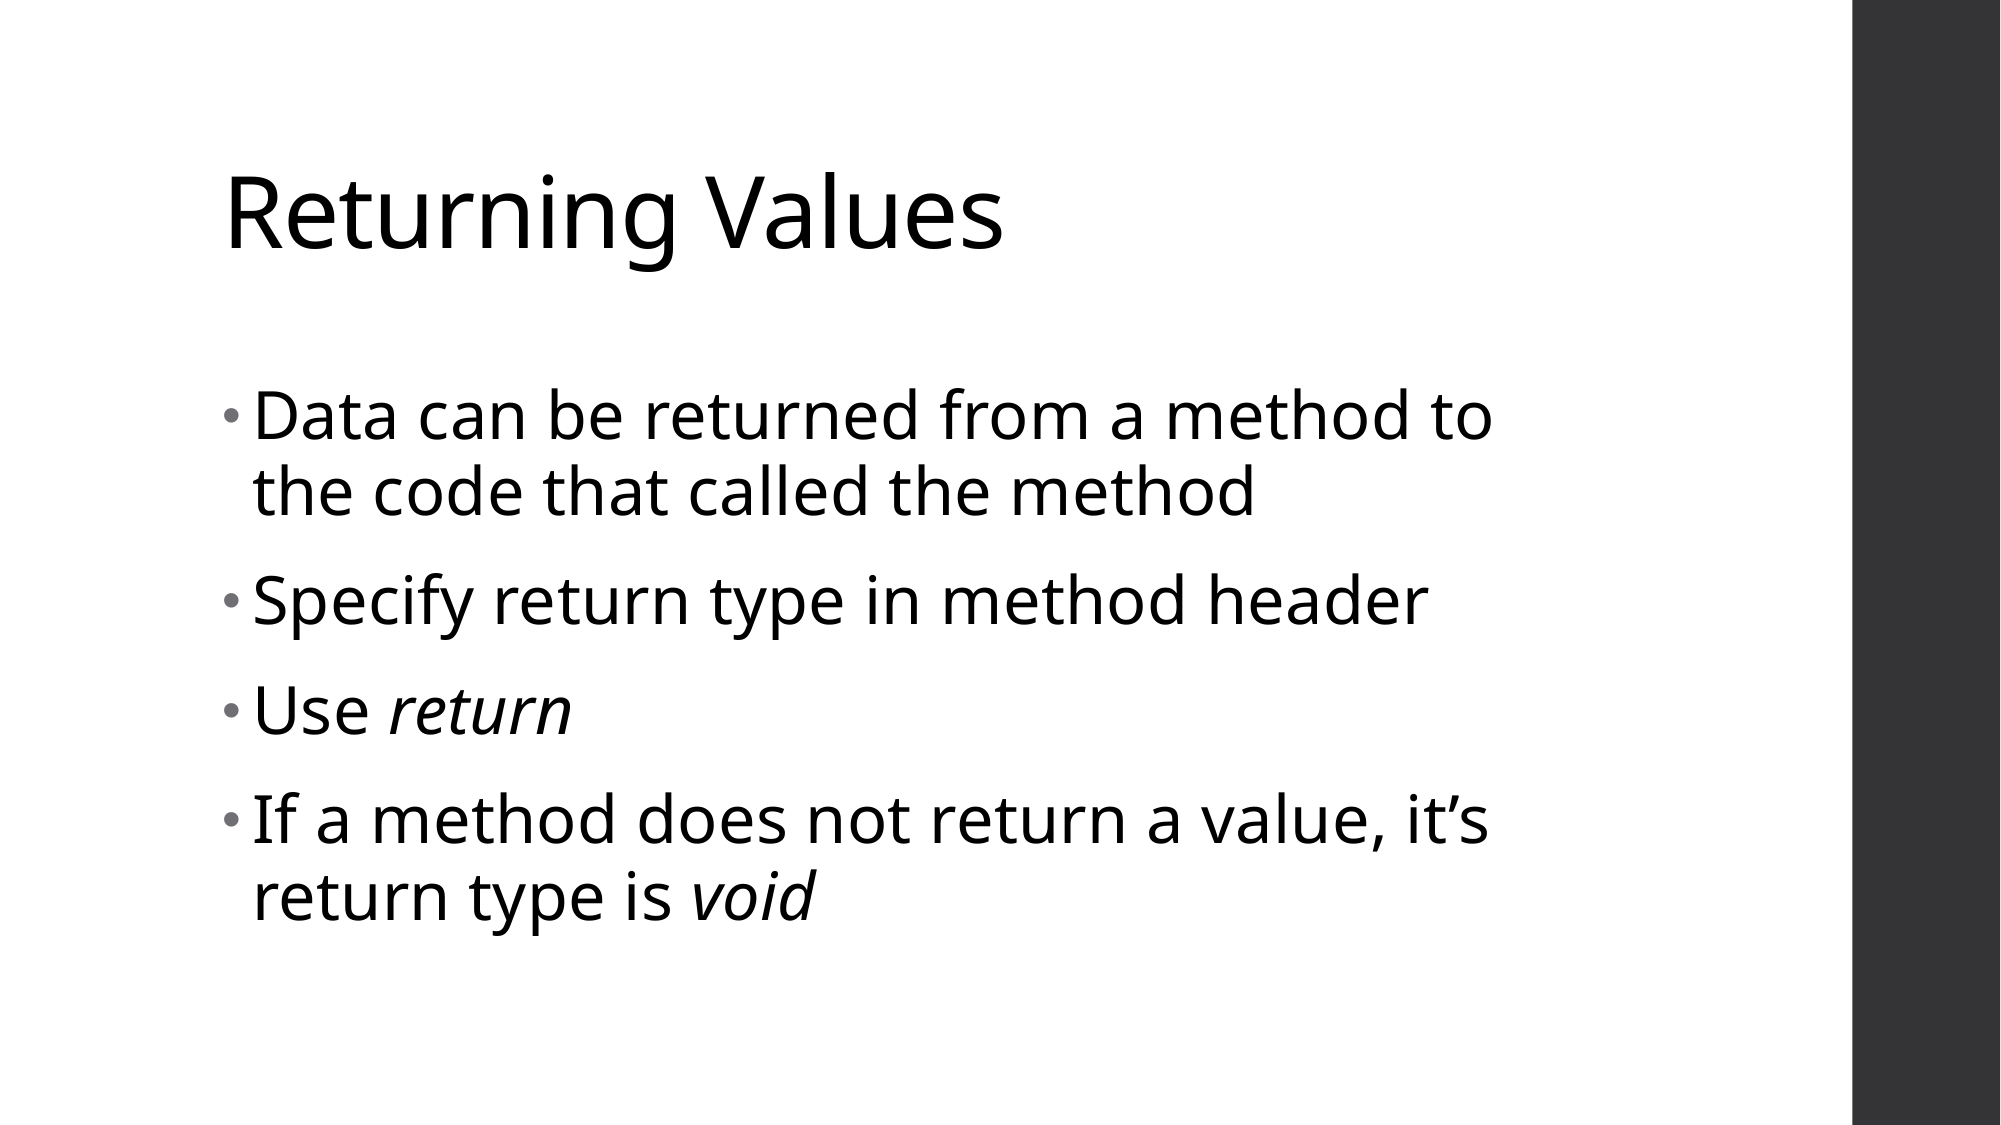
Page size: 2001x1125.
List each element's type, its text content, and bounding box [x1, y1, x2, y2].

title Returning Values [206, 60, 1797, 278]
list Data can be returned from a method to the code that called the method Specify return type in method header Use return If a method does not return a value, it’s return type is void [206, 299, 1617, 1014]
